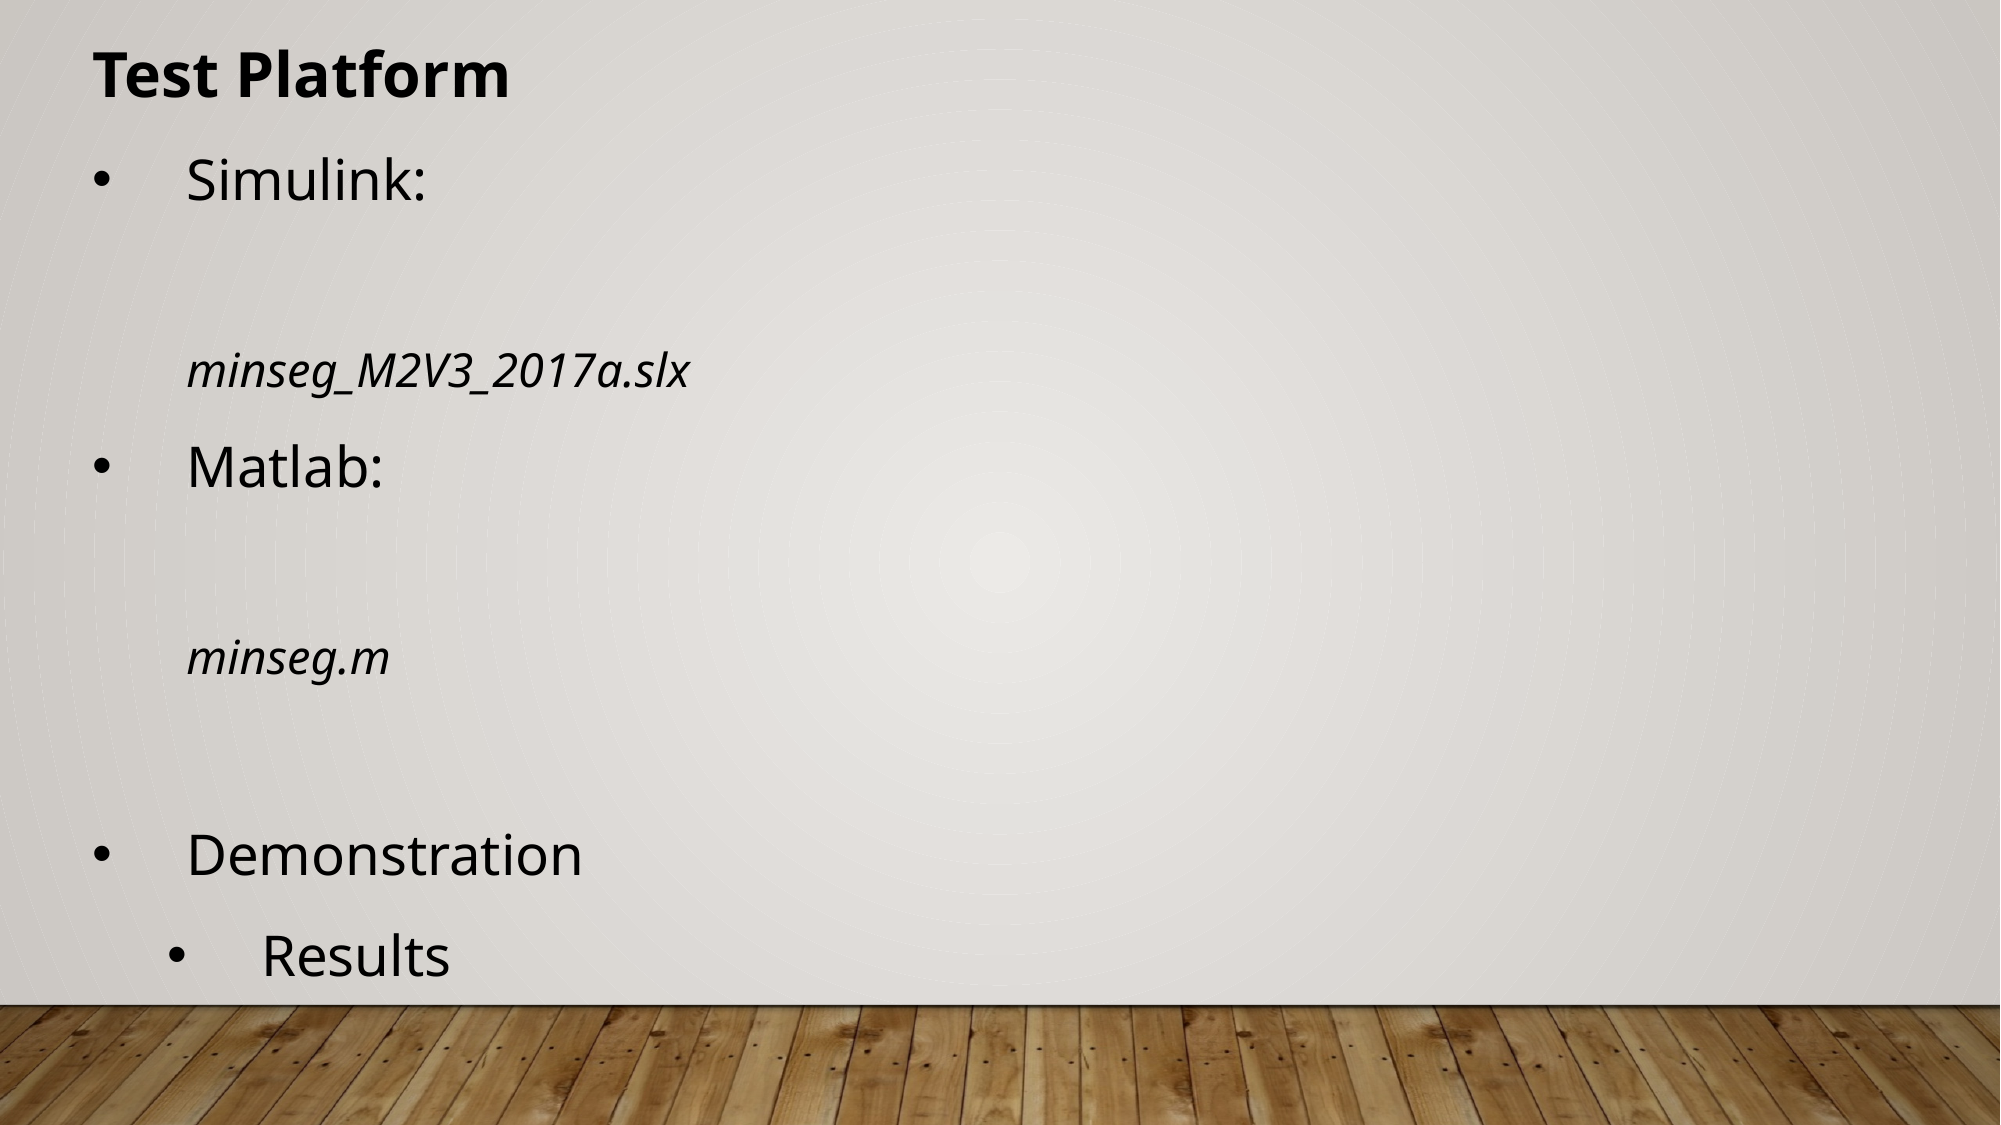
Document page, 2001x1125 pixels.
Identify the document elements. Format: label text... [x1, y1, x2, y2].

text_box Test Platform Simulink: minseg_M2V3_2017a.slx Matlab: minseg.m Demonstration Results [77, 0, 1923, 986]
picture [0, 1005, 2000, 1125]
